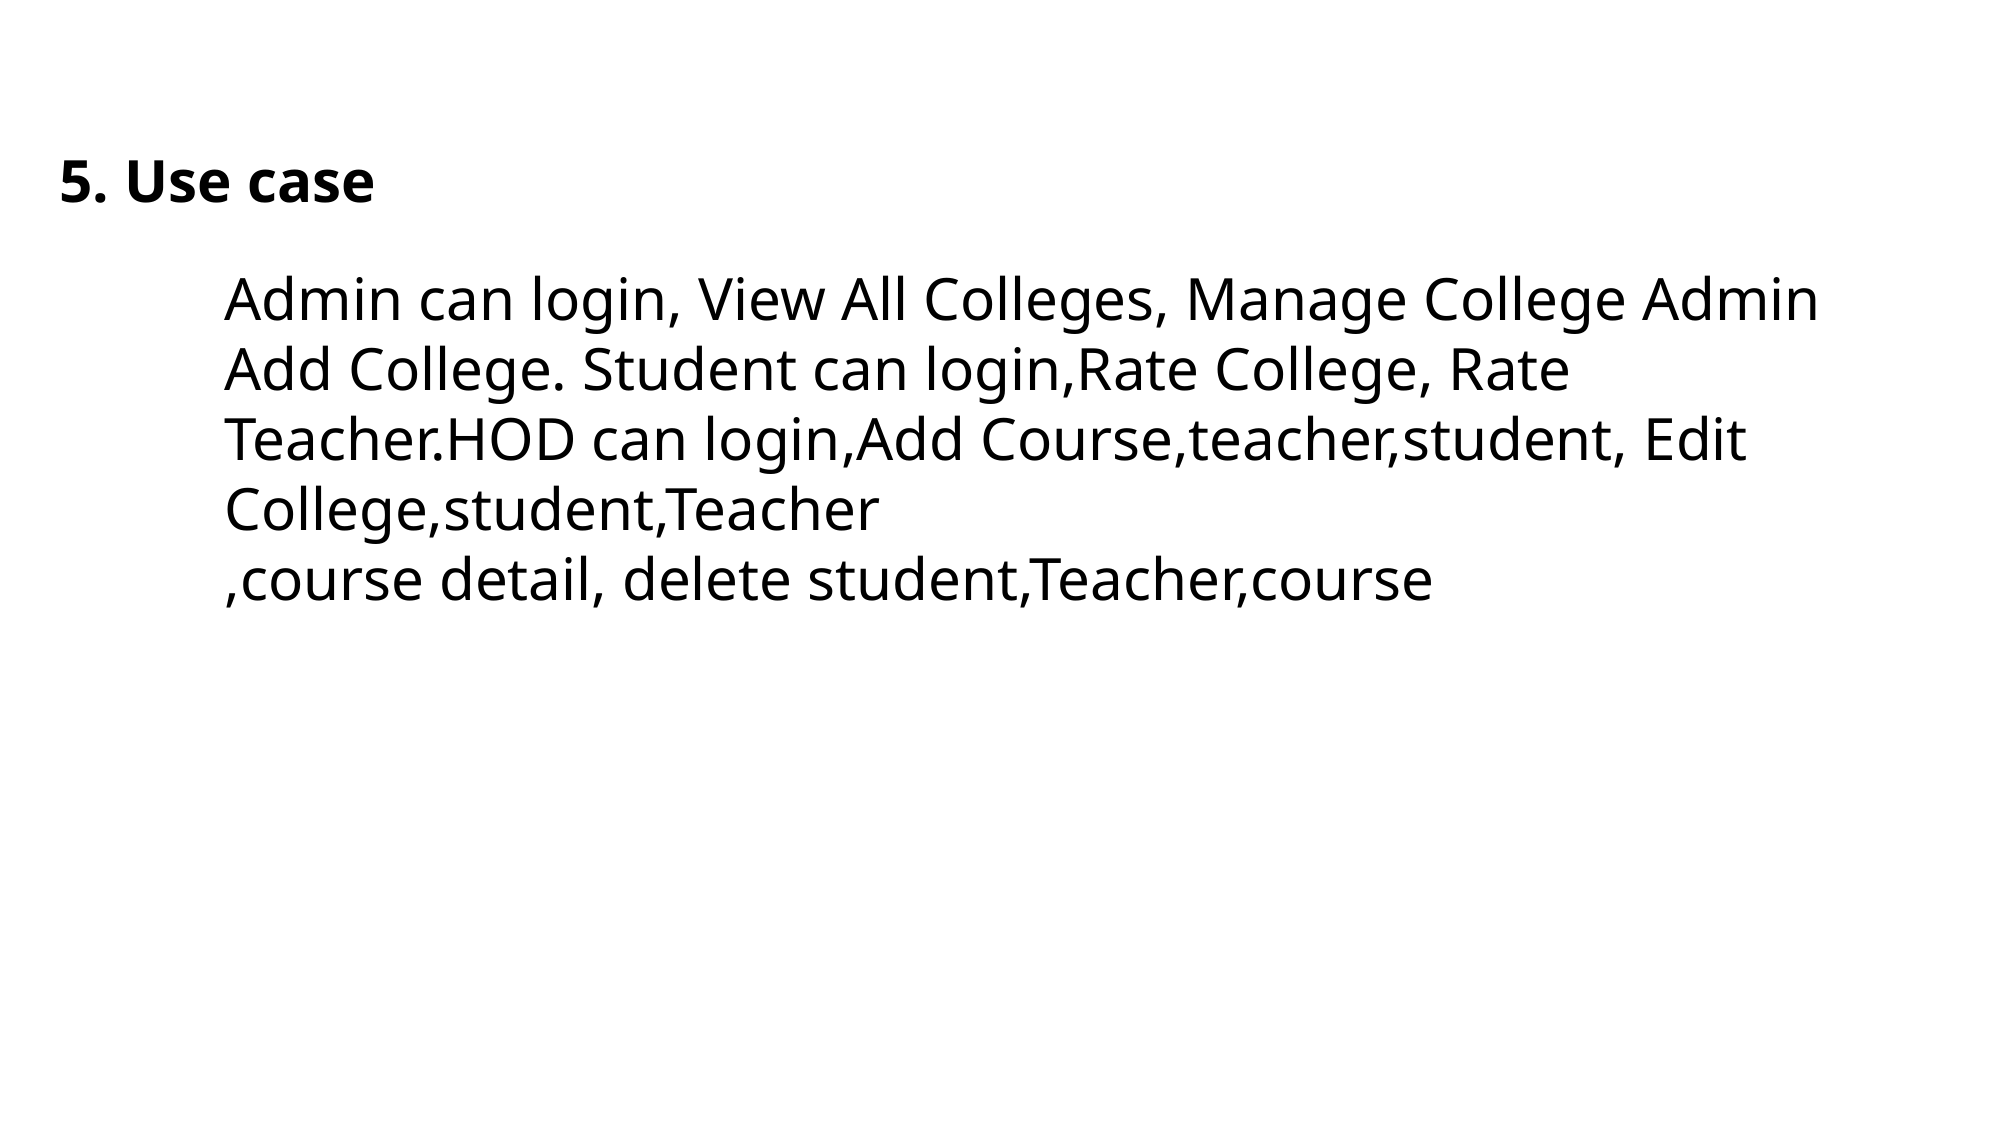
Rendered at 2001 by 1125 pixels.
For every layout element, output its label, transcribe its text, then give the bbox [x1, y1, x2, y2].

text_box Admin can login, View All Colleges, Manage College Admin Add College. Student can login,Rate College, Rate Teacher.HOD can login,Add Course,teacher,student, Edit College,student,Teacher ,course detail, delete student,Teacher,course [210, 254, 1920, 620]
text_box 5. Use case [44, 76, 1969, 267]
